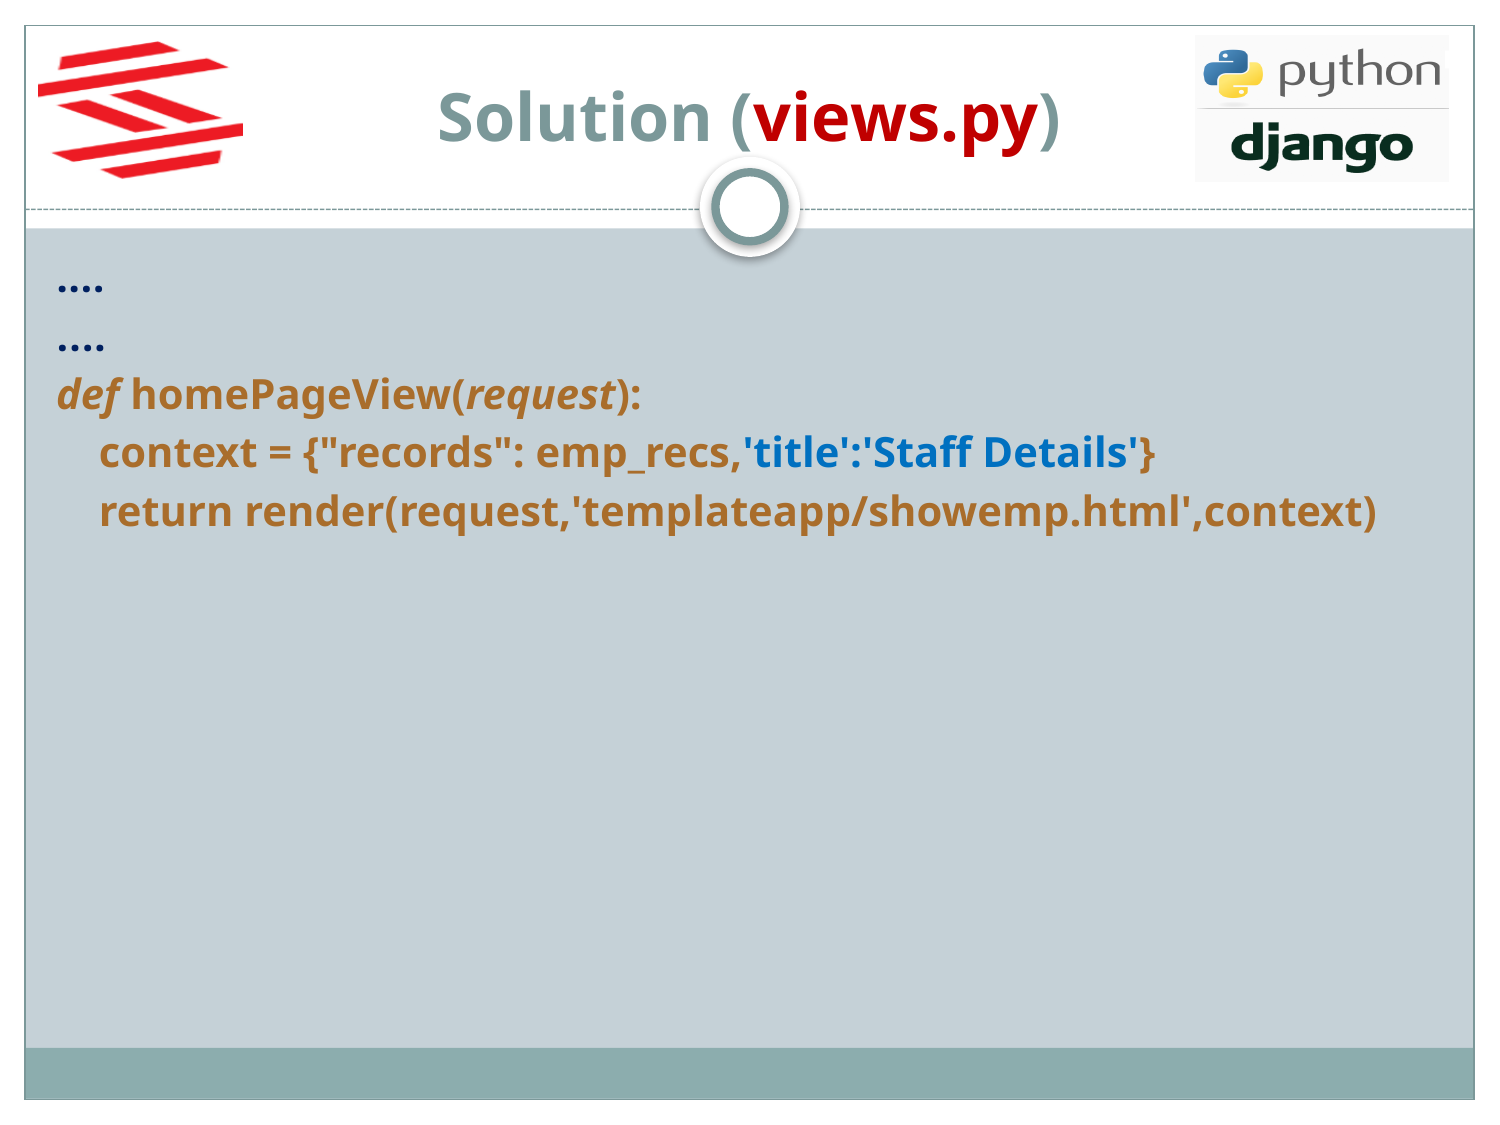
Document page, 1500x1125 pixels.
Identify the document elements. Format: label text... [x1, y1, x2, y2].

list .... …. def homePageView(request): context = {"records": emp_recs,'title':'Staff Details'} return render(request,'templateapp/showemp.html',context) [41, 243, 1471, 1125]
picture [37, 40, 243, 185]
title Solution (views.py) [237, 37, 1190, 162]
picture [1195, 34, 1449, 183]
